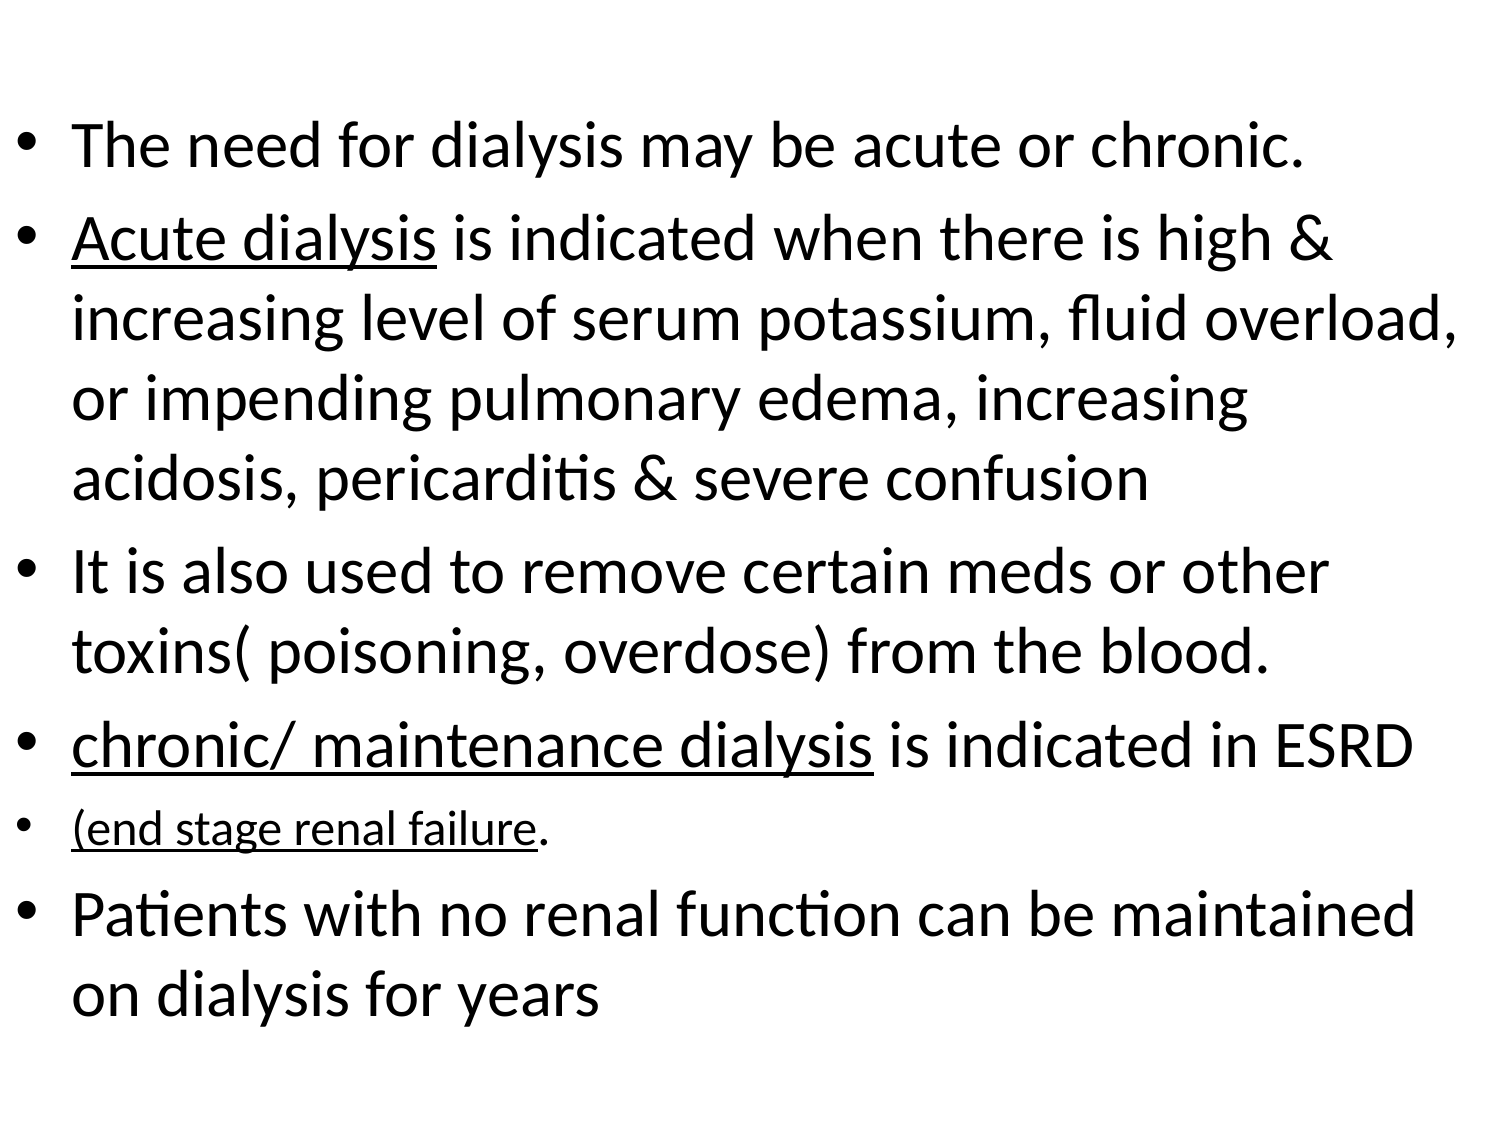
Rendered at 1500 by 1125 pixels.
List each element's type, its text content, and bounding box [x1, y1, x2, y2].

list The need for dialysis may be acute or chronic. Acute dialysis is indicated when there is high & increasing level of serum potassium, fluid overload, or impending pulmonary edema, increasing acidosis, pericarditis & severe confusion It is also used to remove certain meds or other toxins( poisoning, overdose) from the blood. chronic/ maintenance dialysis is indicated in ESRD (end stage renal failure. Patients with no renal function can be maintained on dialysis for years [0, 0, 1500, 1125]
